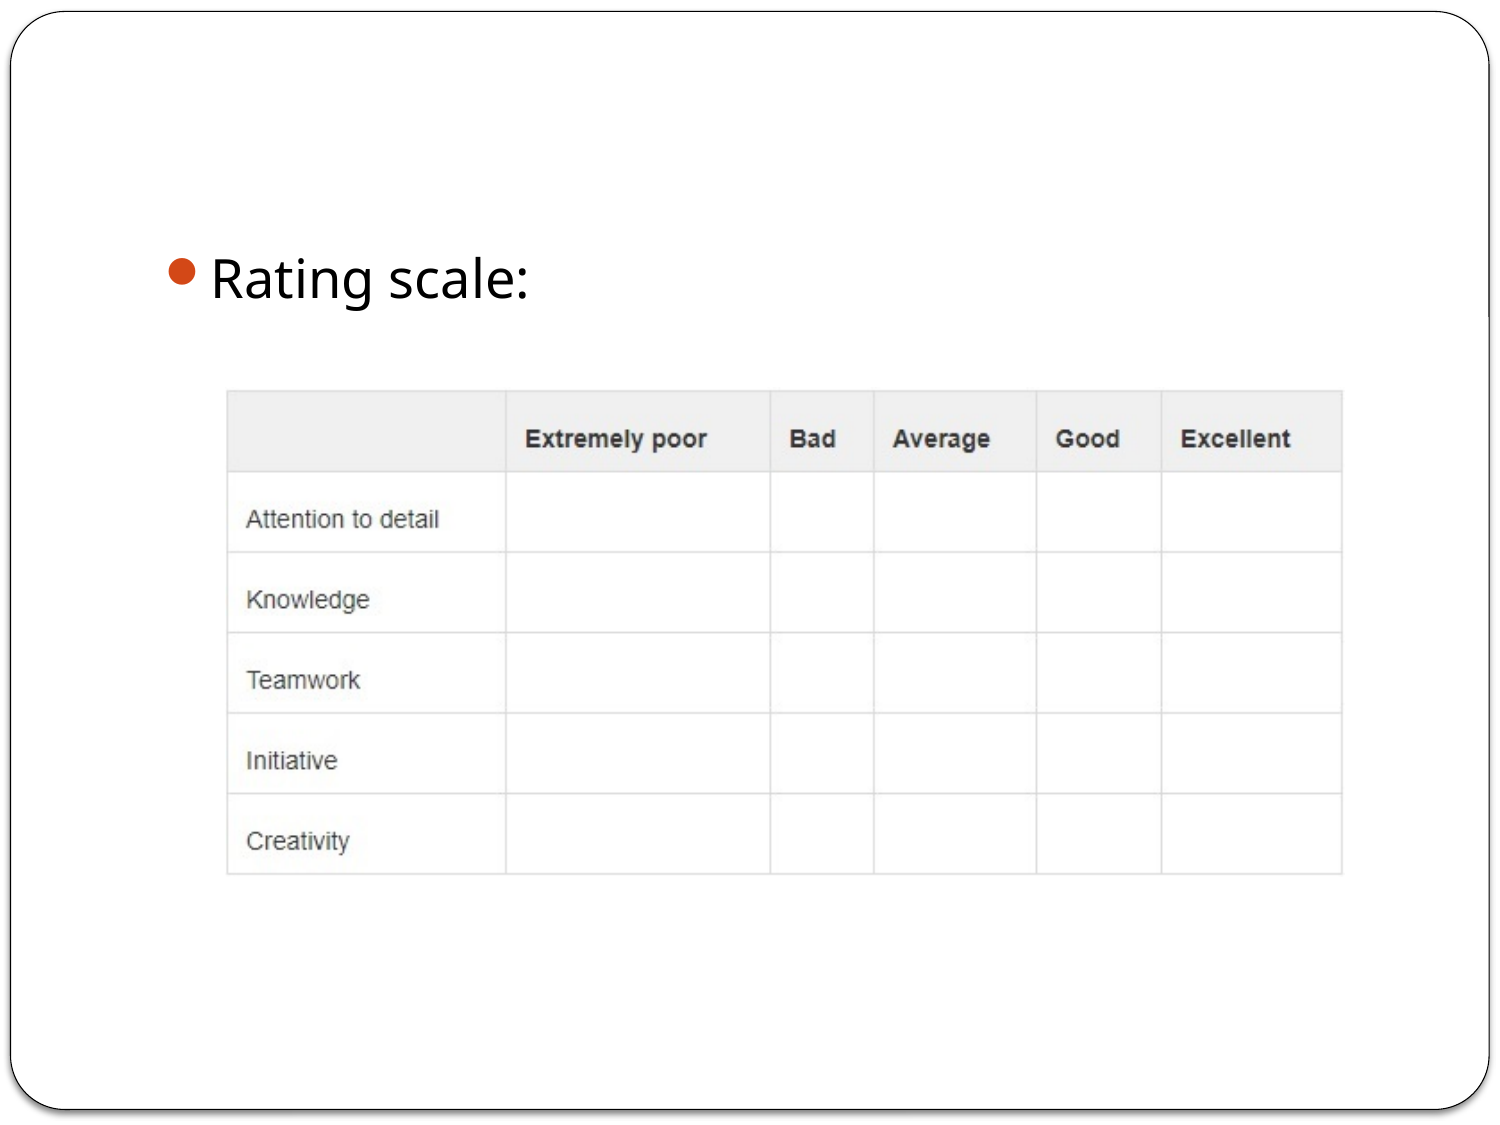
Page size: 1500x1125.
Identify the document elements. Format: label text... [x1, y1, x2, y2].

picture [224, 387, 1345, 877]
list Rating scale: [150, 237, 1425, 988]
